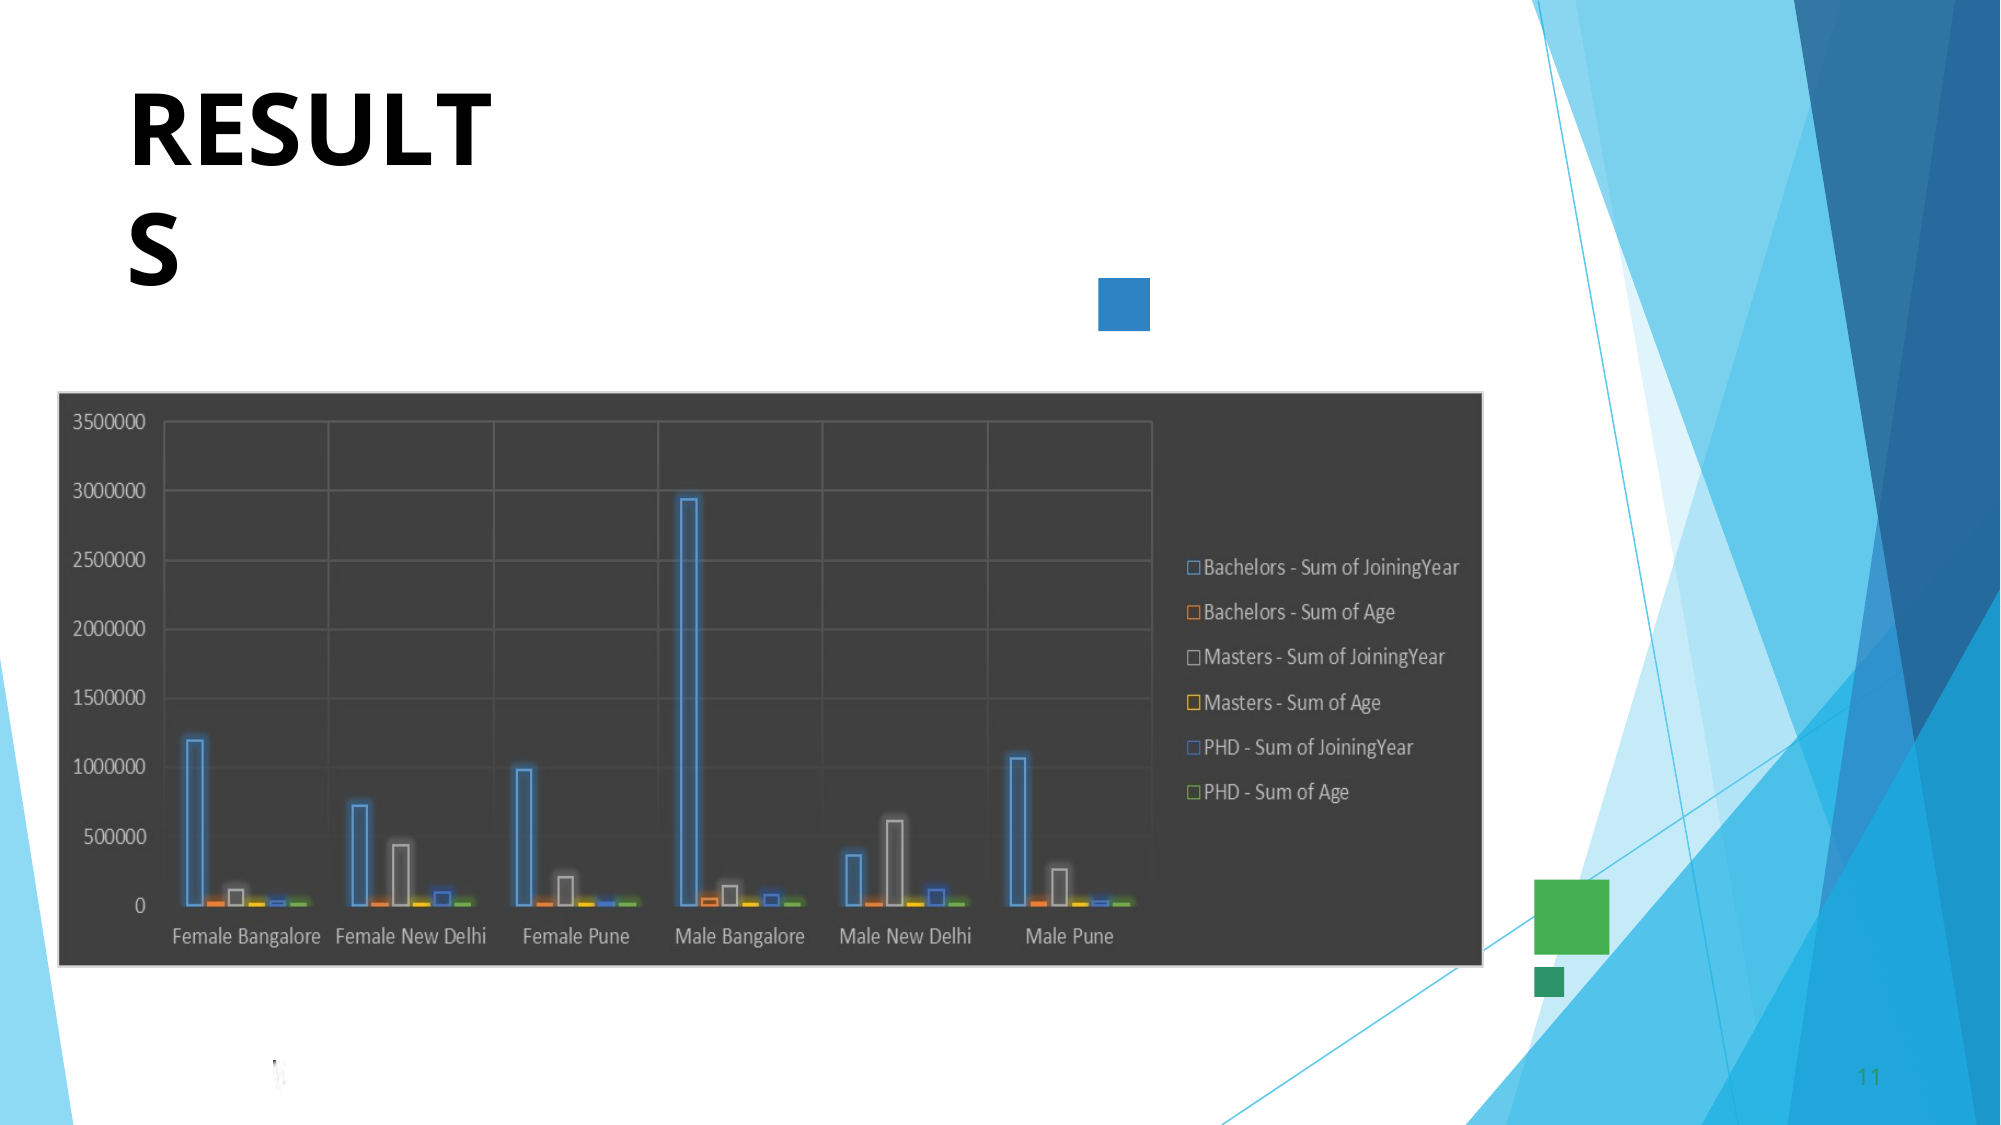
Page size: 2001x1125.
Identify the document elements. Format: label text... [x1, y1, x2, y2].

text_box [1534, 879, 1610, 955]
text_box [1098, 278, 1150, 332]
text_box [1534, 967, 1565, 997]
picture [273, 1060, 287, 1091]
picture [57, 390, 1484, 968]
title RESULTS [123, 63, 524, 306]
text_box 11 [1849, 1061, 1888, 1095]
